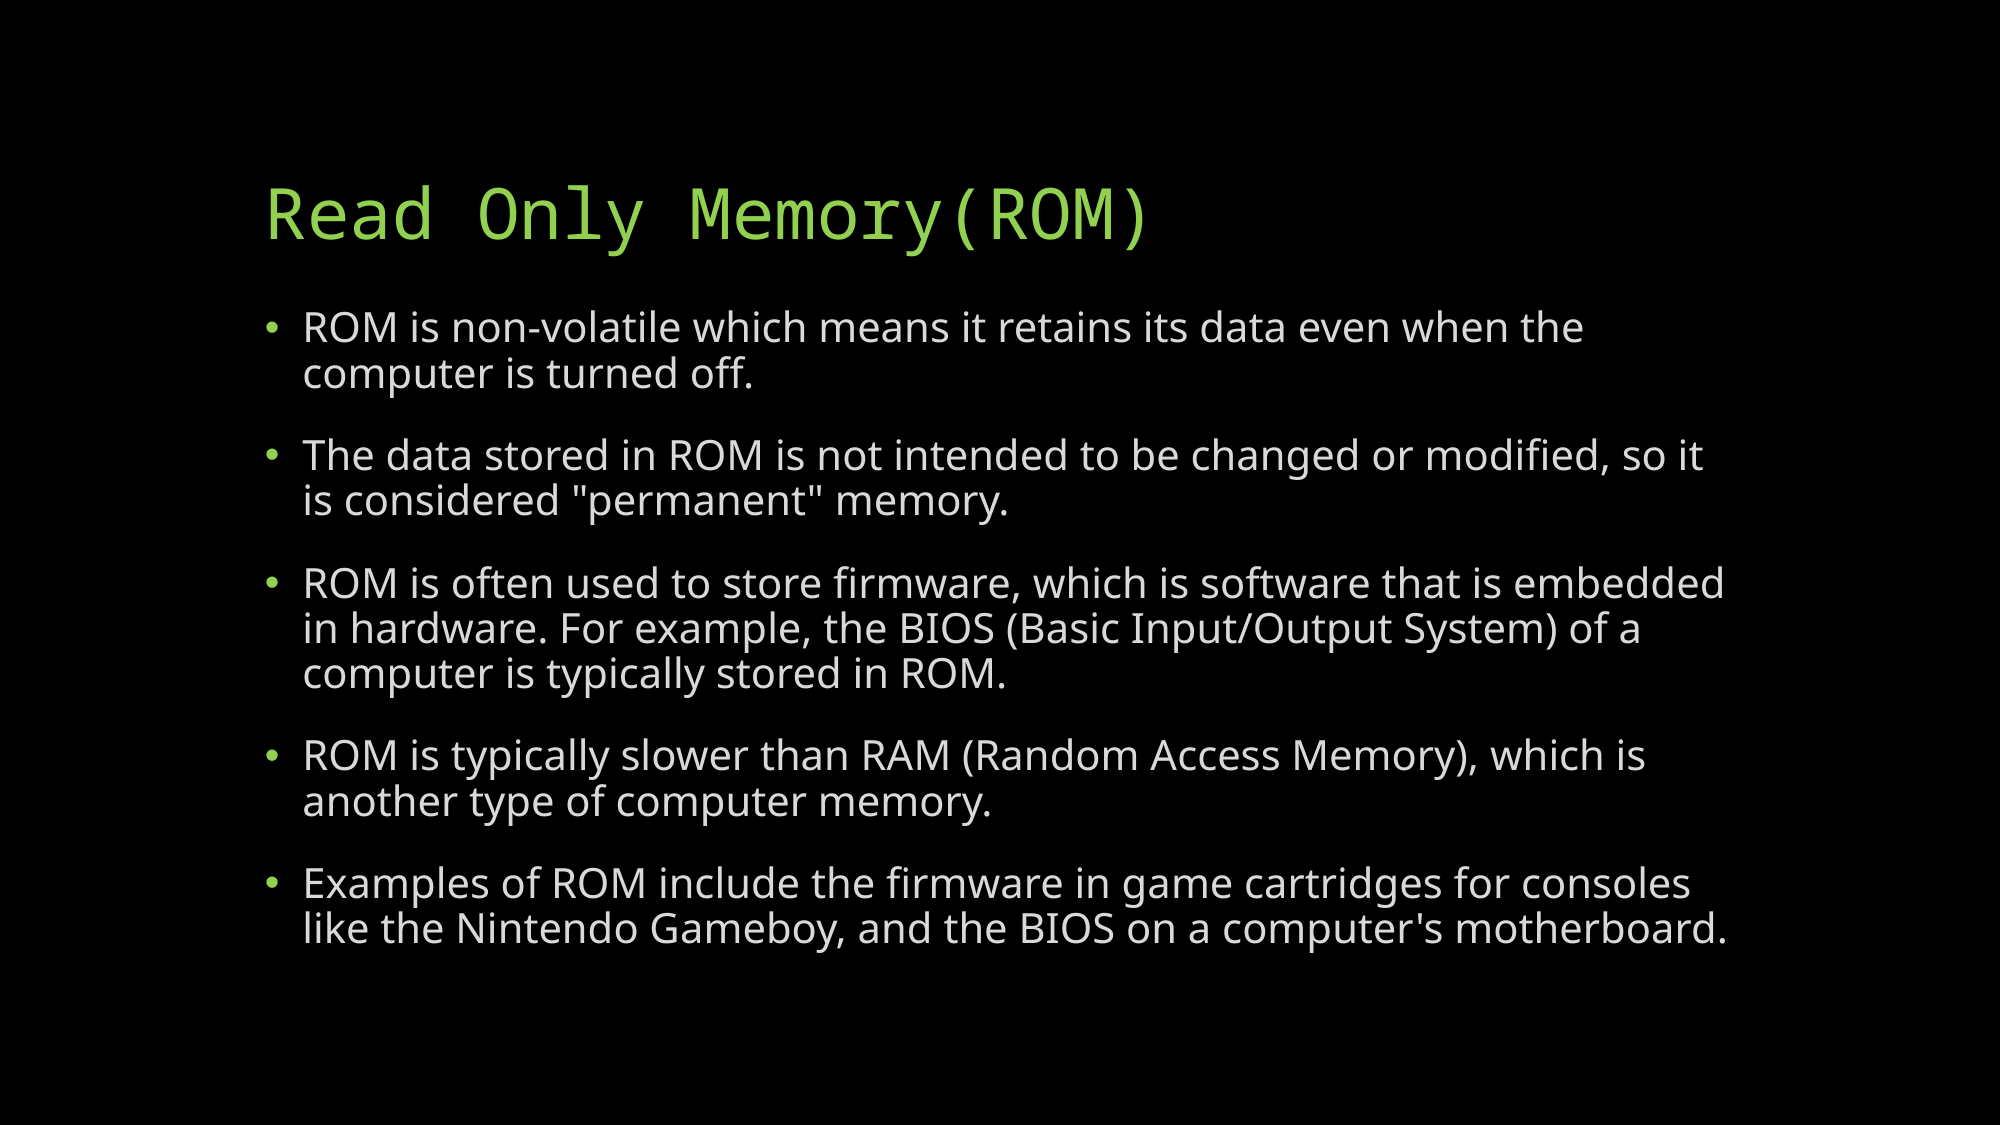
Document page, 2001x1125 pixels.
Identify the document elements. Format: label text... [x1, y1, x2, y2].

title Read Only Memory(ROM) [249, 75, 1750, 263]
list ROM is non-volatile which means it retains its data even when the computer is turned off. The data stored in ROM is not intended to be changed or modified, so it is considered "permanent" memory. ROM is often used to store firmware, which is software that is embedded in hardware. For example, the BIOS (Basic Input/Output System) of a computer is typically stored in ROM. ROM is typically slower than RAM (Random Access Memory), which is another type of computer memory. Examples of ROM include the firmware in game cartridges for consoles like the Nintendo Gameboy, and the BIOS on a computer's motherboard. [249, 299, 1750, 1000]
